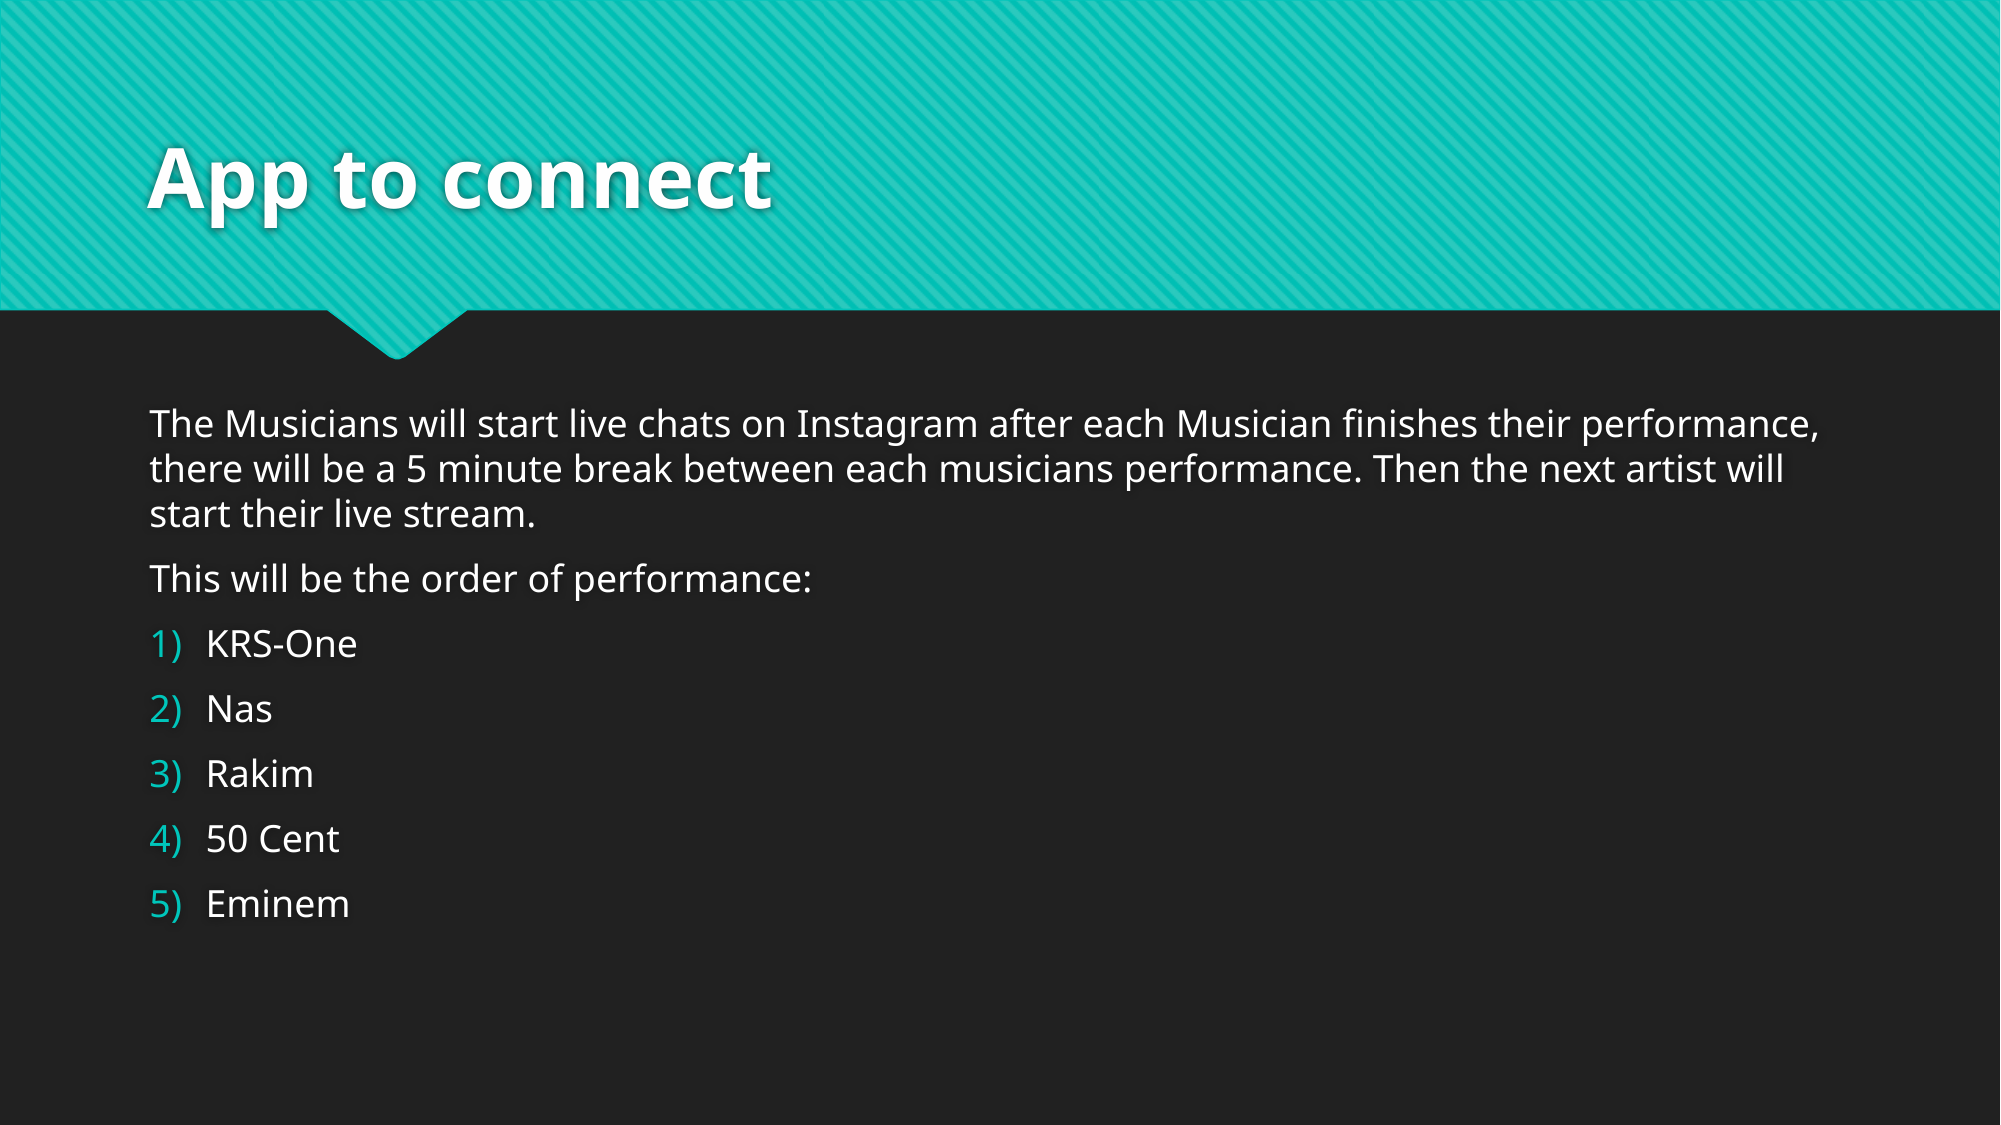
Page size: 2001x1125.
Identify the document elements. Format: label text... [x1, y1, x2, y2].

title App to connect [132, 73, 1868, 233]
list The Musicians will start live chats on Instagram after each Musician finishes their performance, there will be a 5 minute break between each musicians performance. Then the next artist will start their live stream. This will be the order of performance: KRS-One Nas Rakim 50 Cent Eminem [134, 364, 1866, 962]
